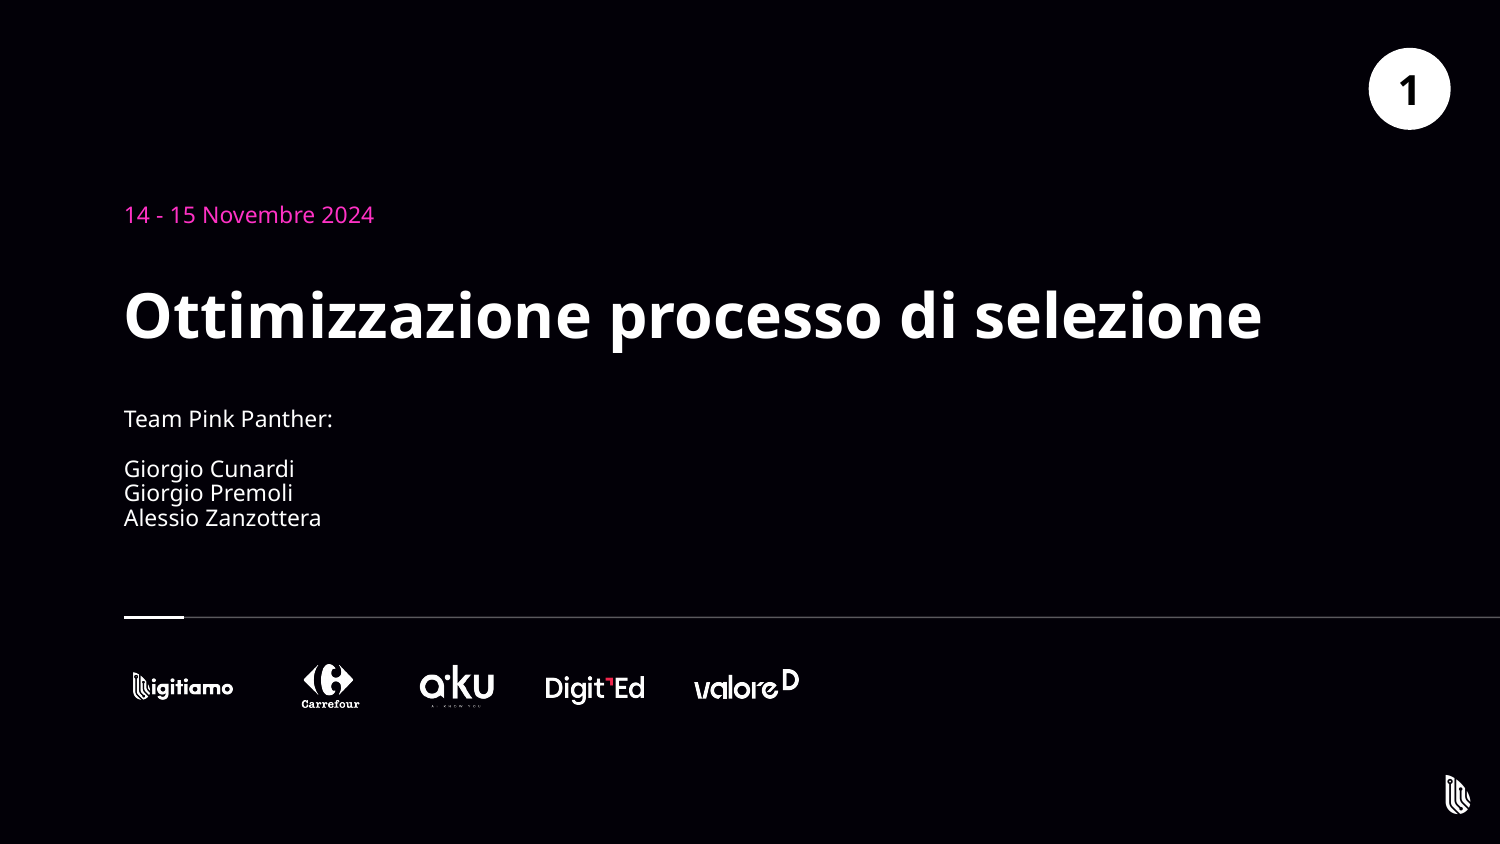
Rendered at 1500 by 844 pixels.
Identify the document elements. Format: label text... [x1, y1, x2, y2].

picture [123, 667, 243, 705]
title Ottimizzazione processo di selezione [123, 284, 1390, 462]
picture [546, 676, 644, 705]
picture [1433, 770, 1483, 819]
title Team Pink Panther: Giorgio Cunardi Giorgio Premoli Alessio Zanzottera [123, 408, 558, 574]
picture [694, 669, 799, 699]
text_box 1 [1368, 47, 1451, 130]
picture [263, 664, 398, 708]
picture [418, 664, 495, 708]
